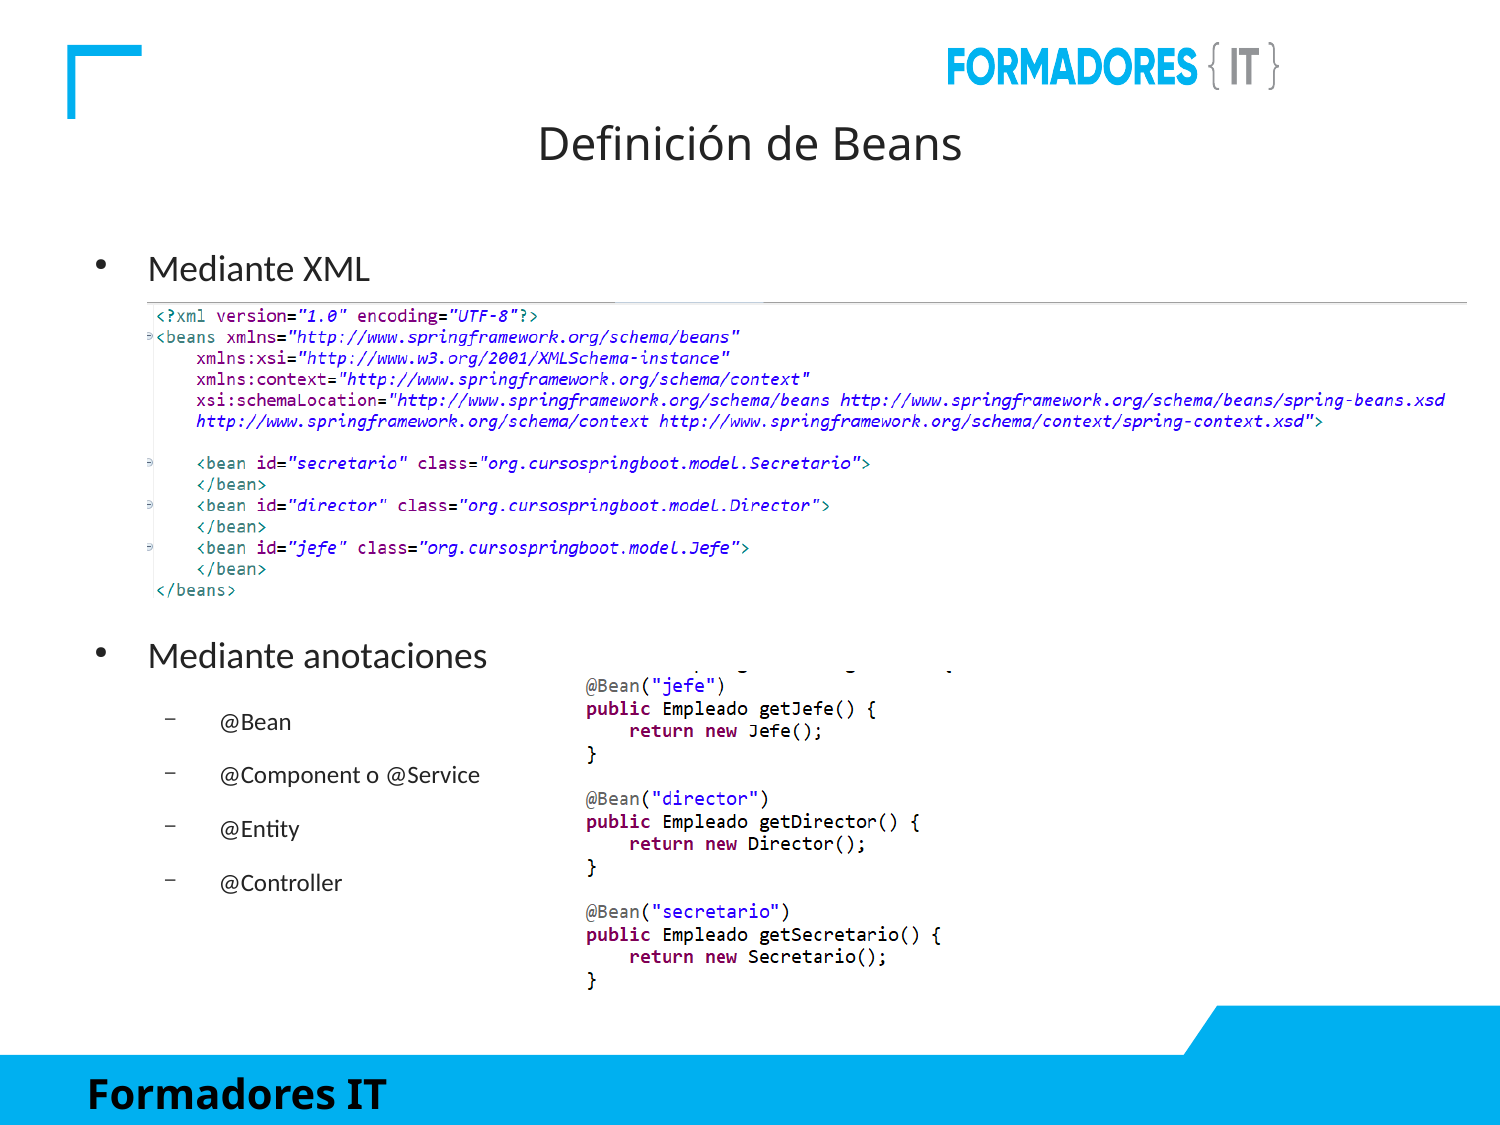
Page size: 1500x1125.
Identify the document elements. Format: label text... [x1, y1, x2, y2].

list Mediante XML Mediante anotaciones @Bean @Component o @Service @Entity @Controller [76, 243, 1427, 988]
title Definición de Beans [76, 113, 1424, 184]
picture [147, 302, 1467, 599]
picture [948, 42, 1279, 90]
picture [572, 671, 969, 1001]
